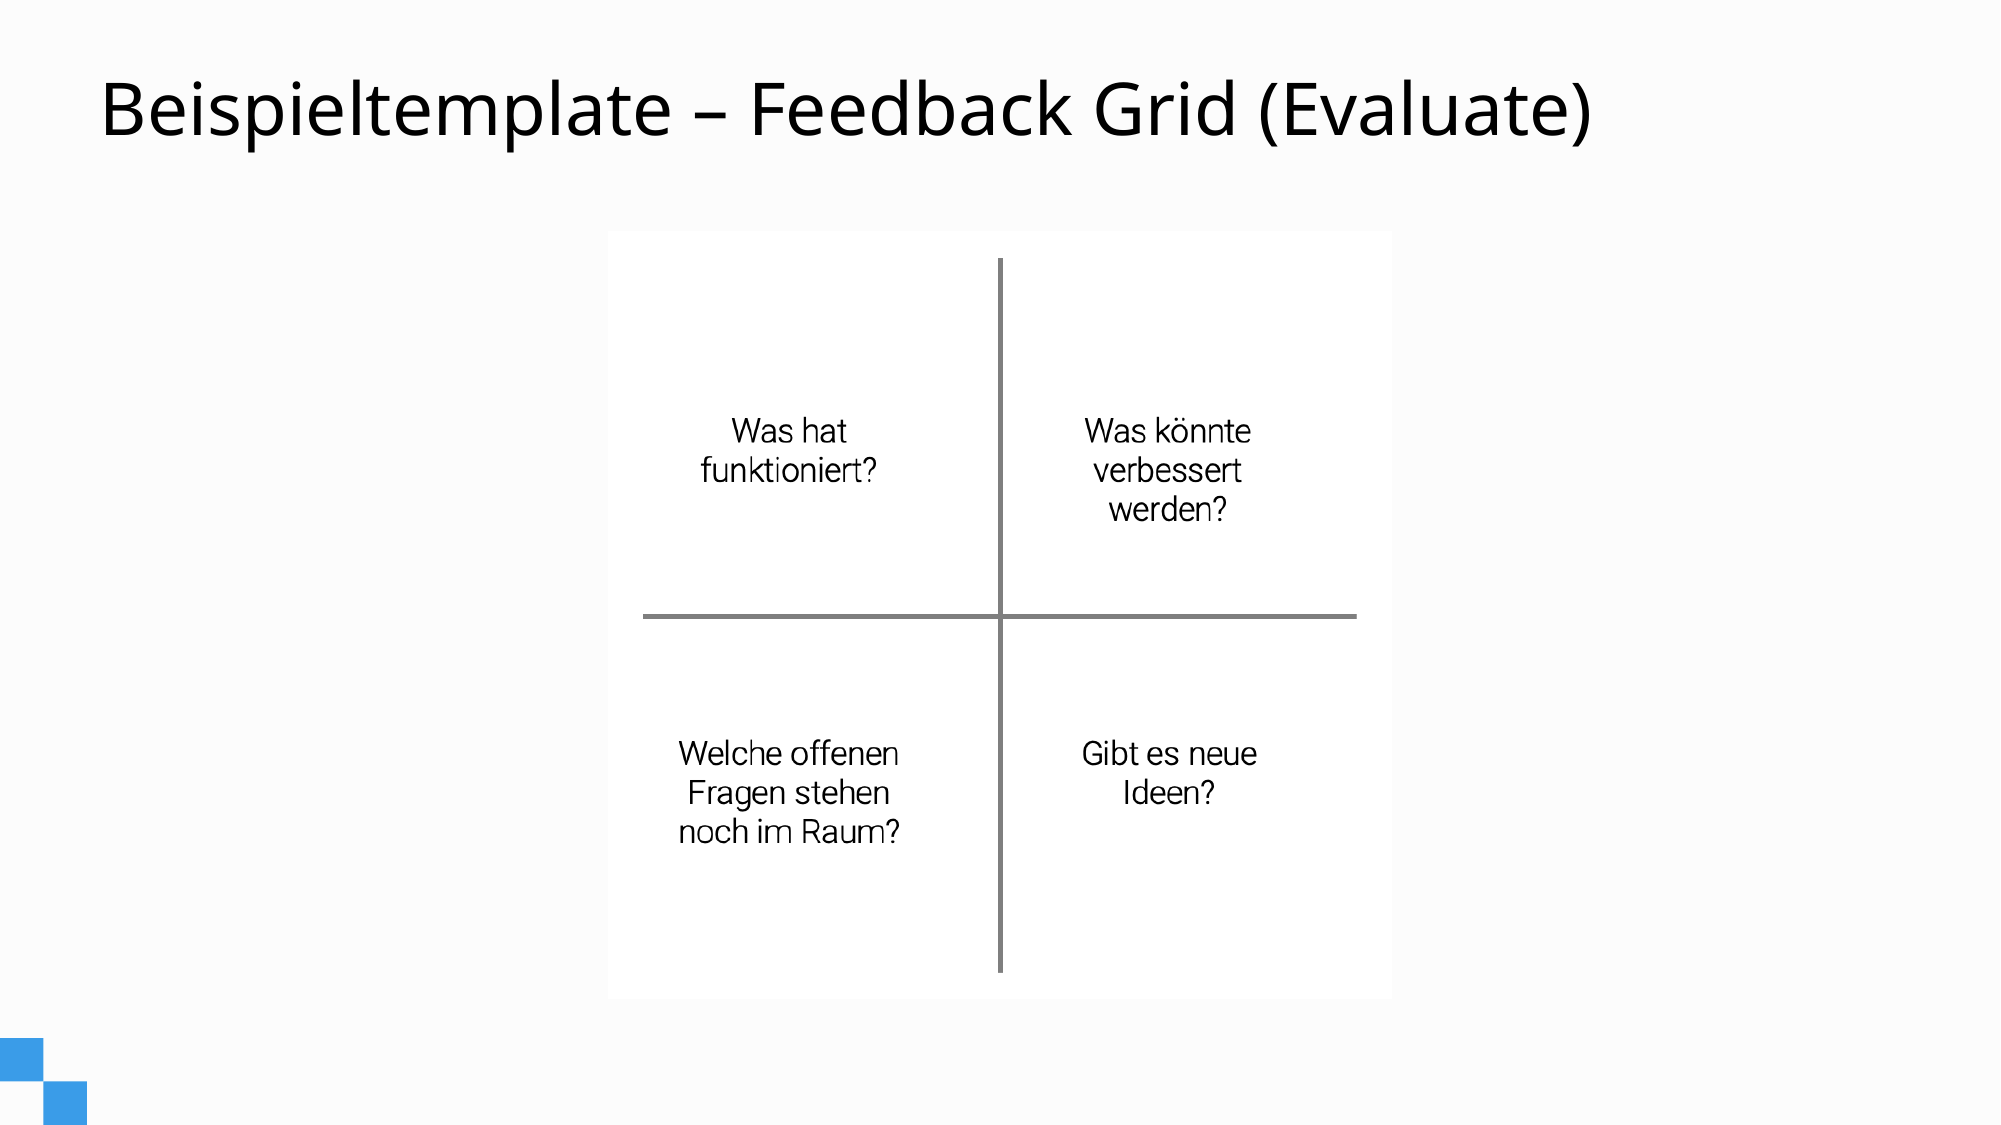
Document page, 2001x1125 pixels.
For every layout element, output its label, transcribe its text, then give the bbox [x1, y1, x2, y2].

title Beispieltemplate – Feedback Grid (Evaluate) [84, 64, 1810, 132]
picture [608, 231, 1392, 999]
